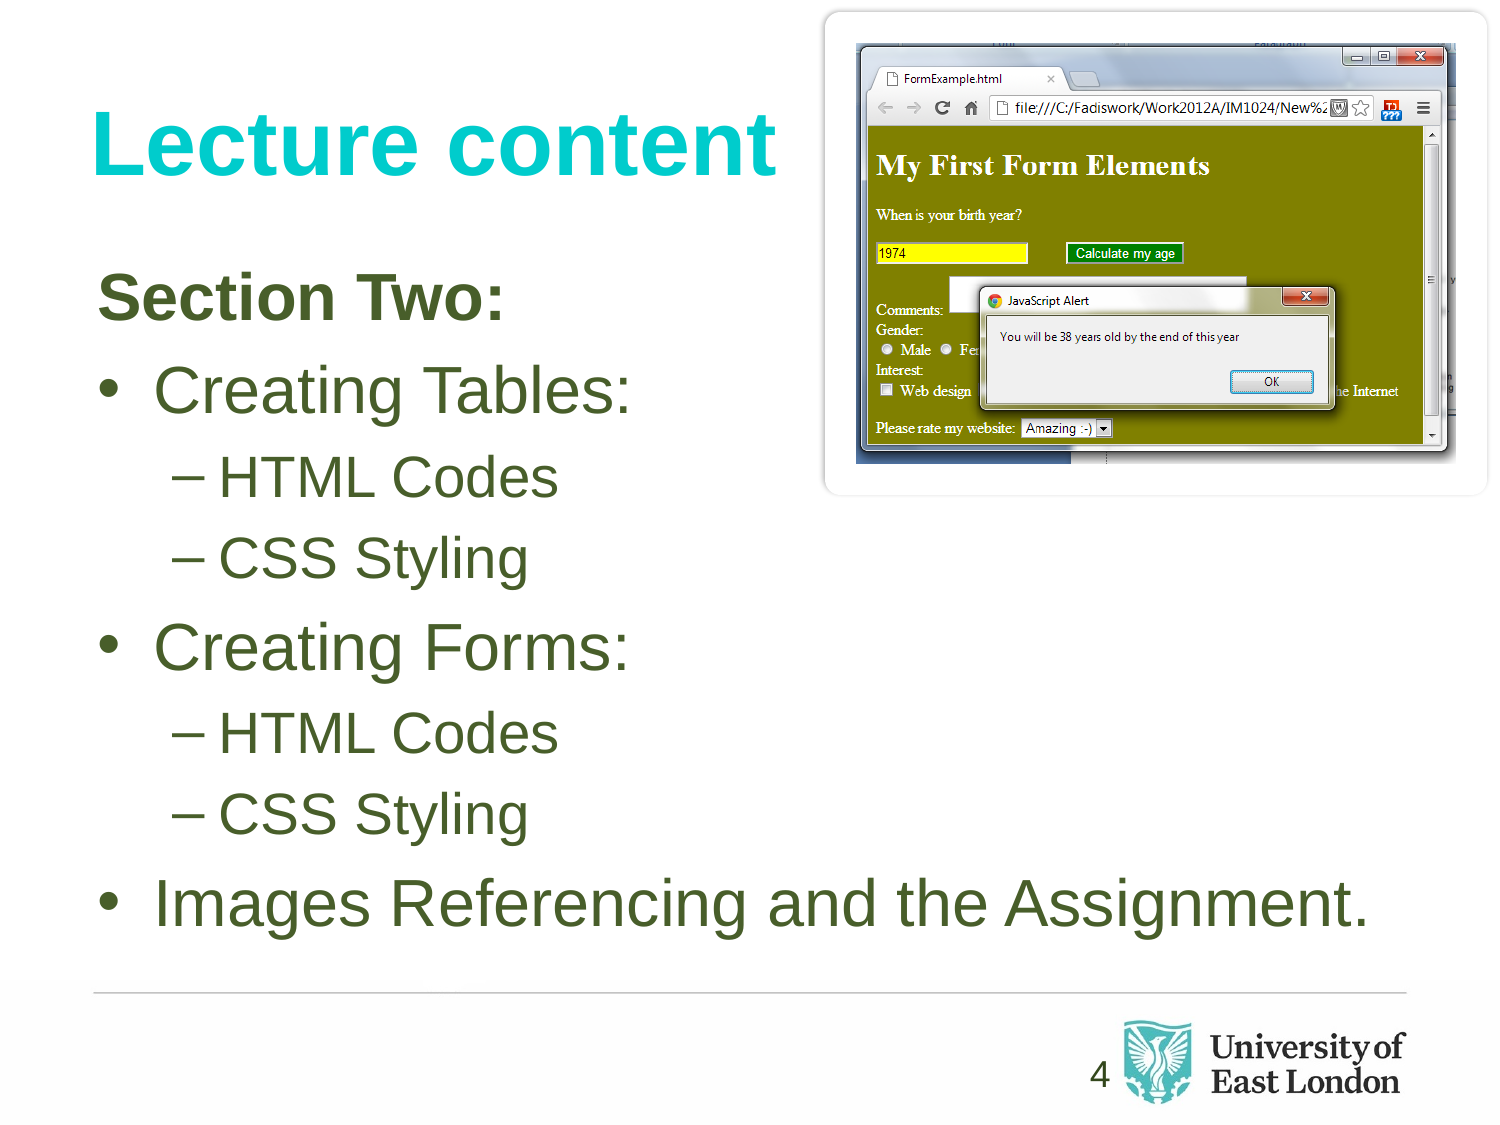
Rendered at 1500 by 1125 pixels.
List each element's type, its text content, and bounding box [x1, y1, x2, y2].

title Lecture content [75, 45, 820, 233]
text_box 4 [1074, 1042, 1425, 1103]
picture [855, 42, 1457, 465]
picture [0, 980, 1500, 1125]
list Section Two: Creating Tables: HTML Codes CSS Styling Creating Forms: HTML Codes CSS Styling Images Referencing and the Assignment. [82, 246, 1432, 989]
